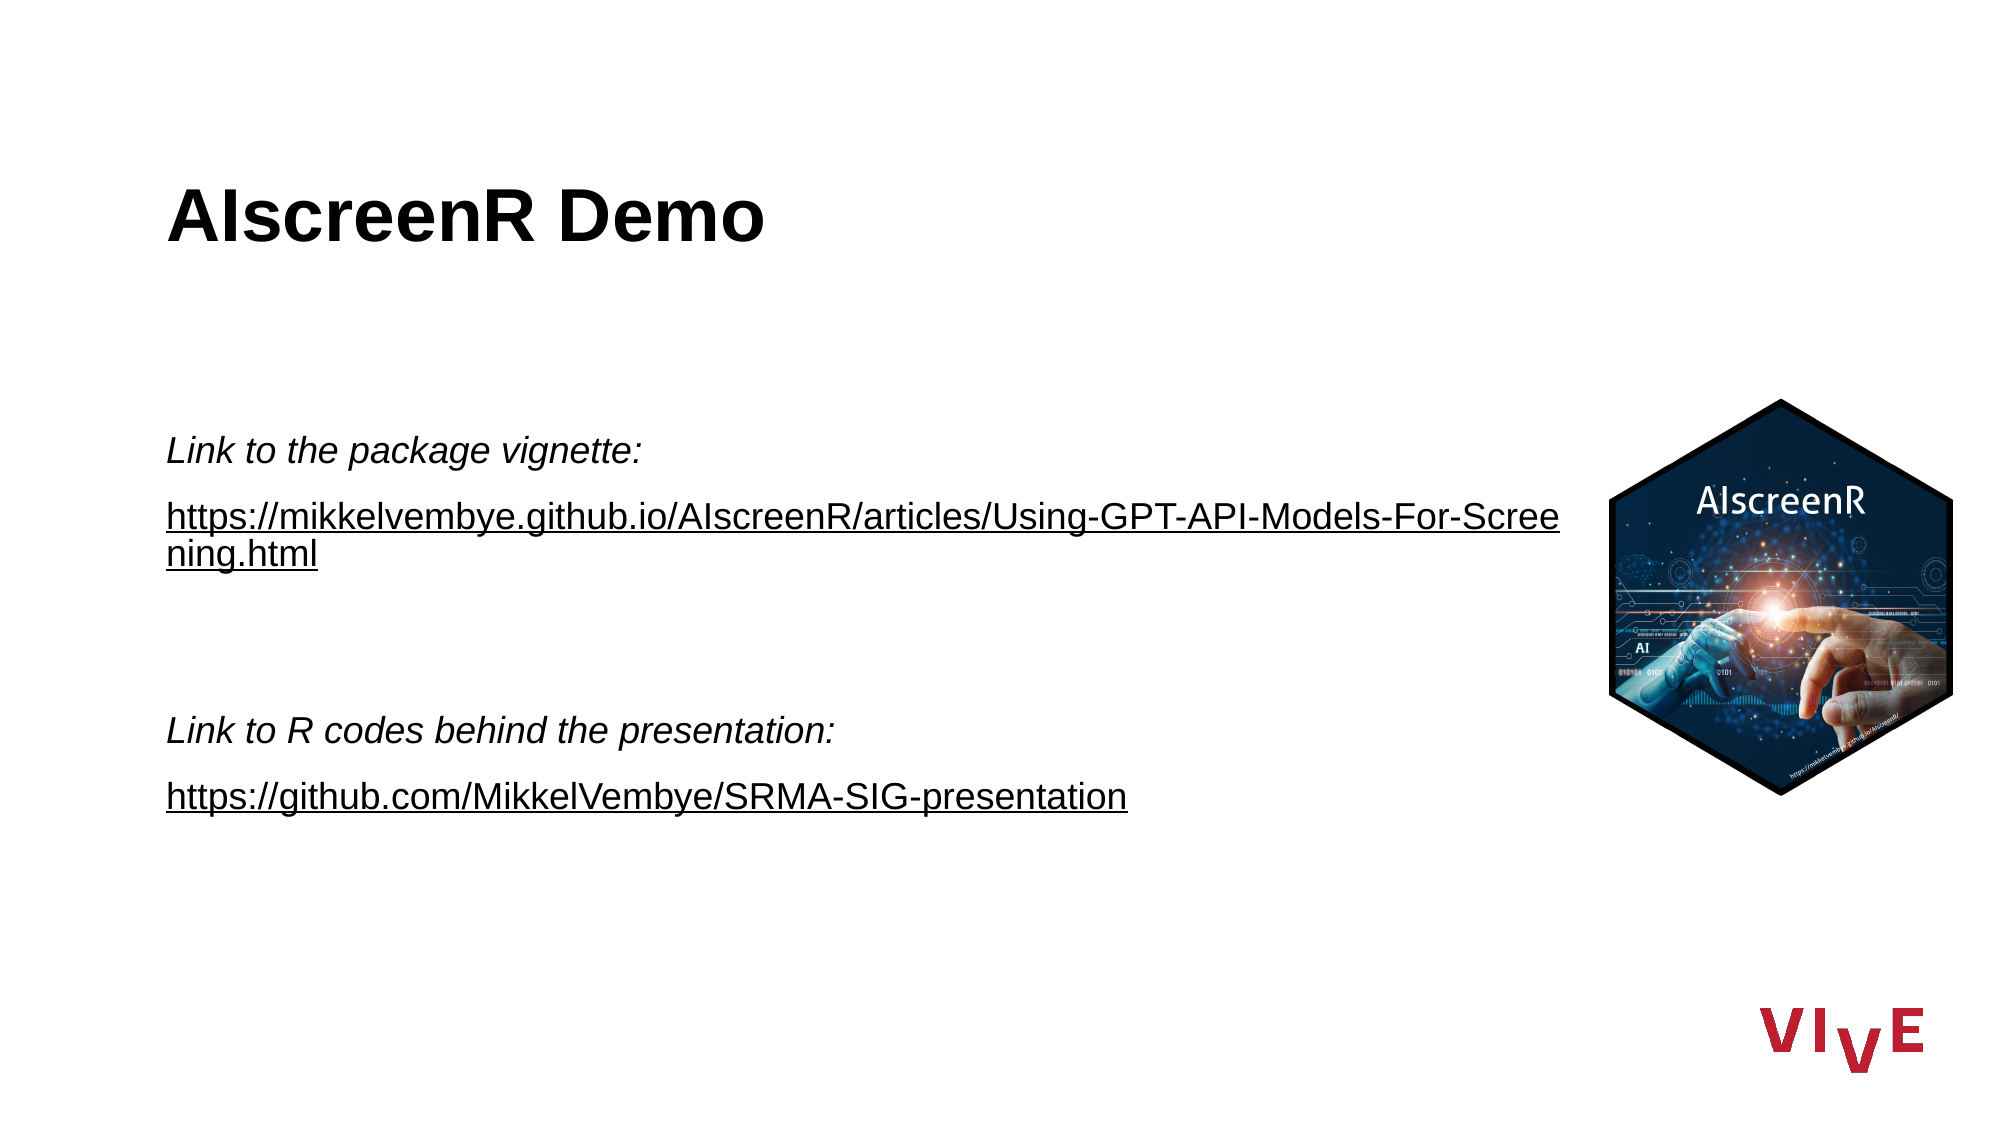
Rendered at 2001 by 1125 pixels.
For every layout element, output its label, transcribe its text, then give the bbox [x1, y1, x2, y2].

picture [1609, 398, 1953, 796]
picture [1754, 973, 1932, 1095]
list Link to the package vignette: https://mikkelvembye.github.io/AIscreenR/articles/Using-GPT-API-Models-For-Screening.html Link to R codes behind the presentation: https://github.com/MikkelVembye/SRMA-SIG-presentation [166, 360, 1566, 988]
title AIscreenR Demo [166, 166, 1833, 313]
